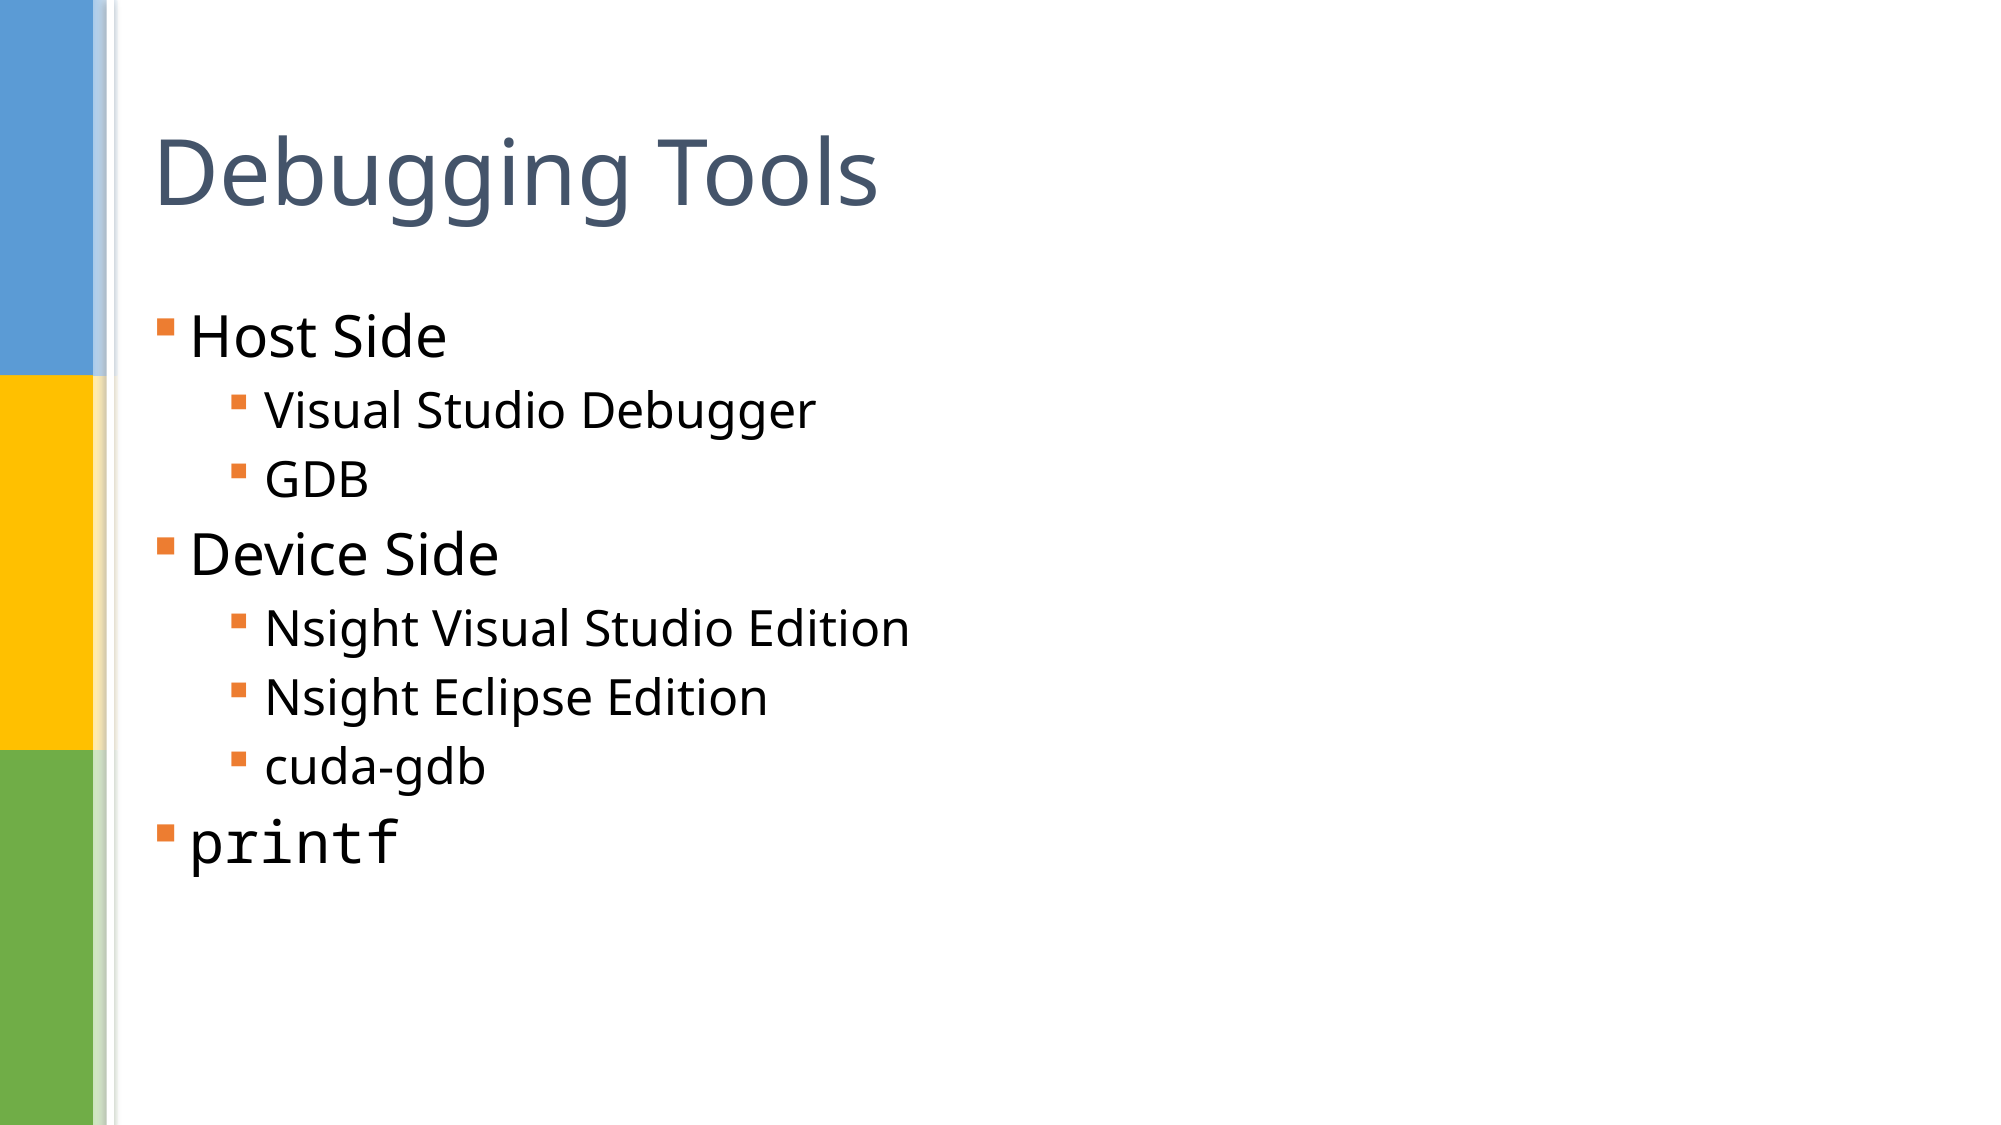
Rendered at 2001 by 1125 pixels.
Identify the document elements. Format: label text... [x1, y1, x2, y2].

list Host Side Visual Studio Debugger GDB Device Side Nsight Visual Studio Edition Nsight Eclipse Edition cuda-gdb printf [137, 299, 1863, 1014]
title Debugging Tools [137, 59, 1863, 278]
